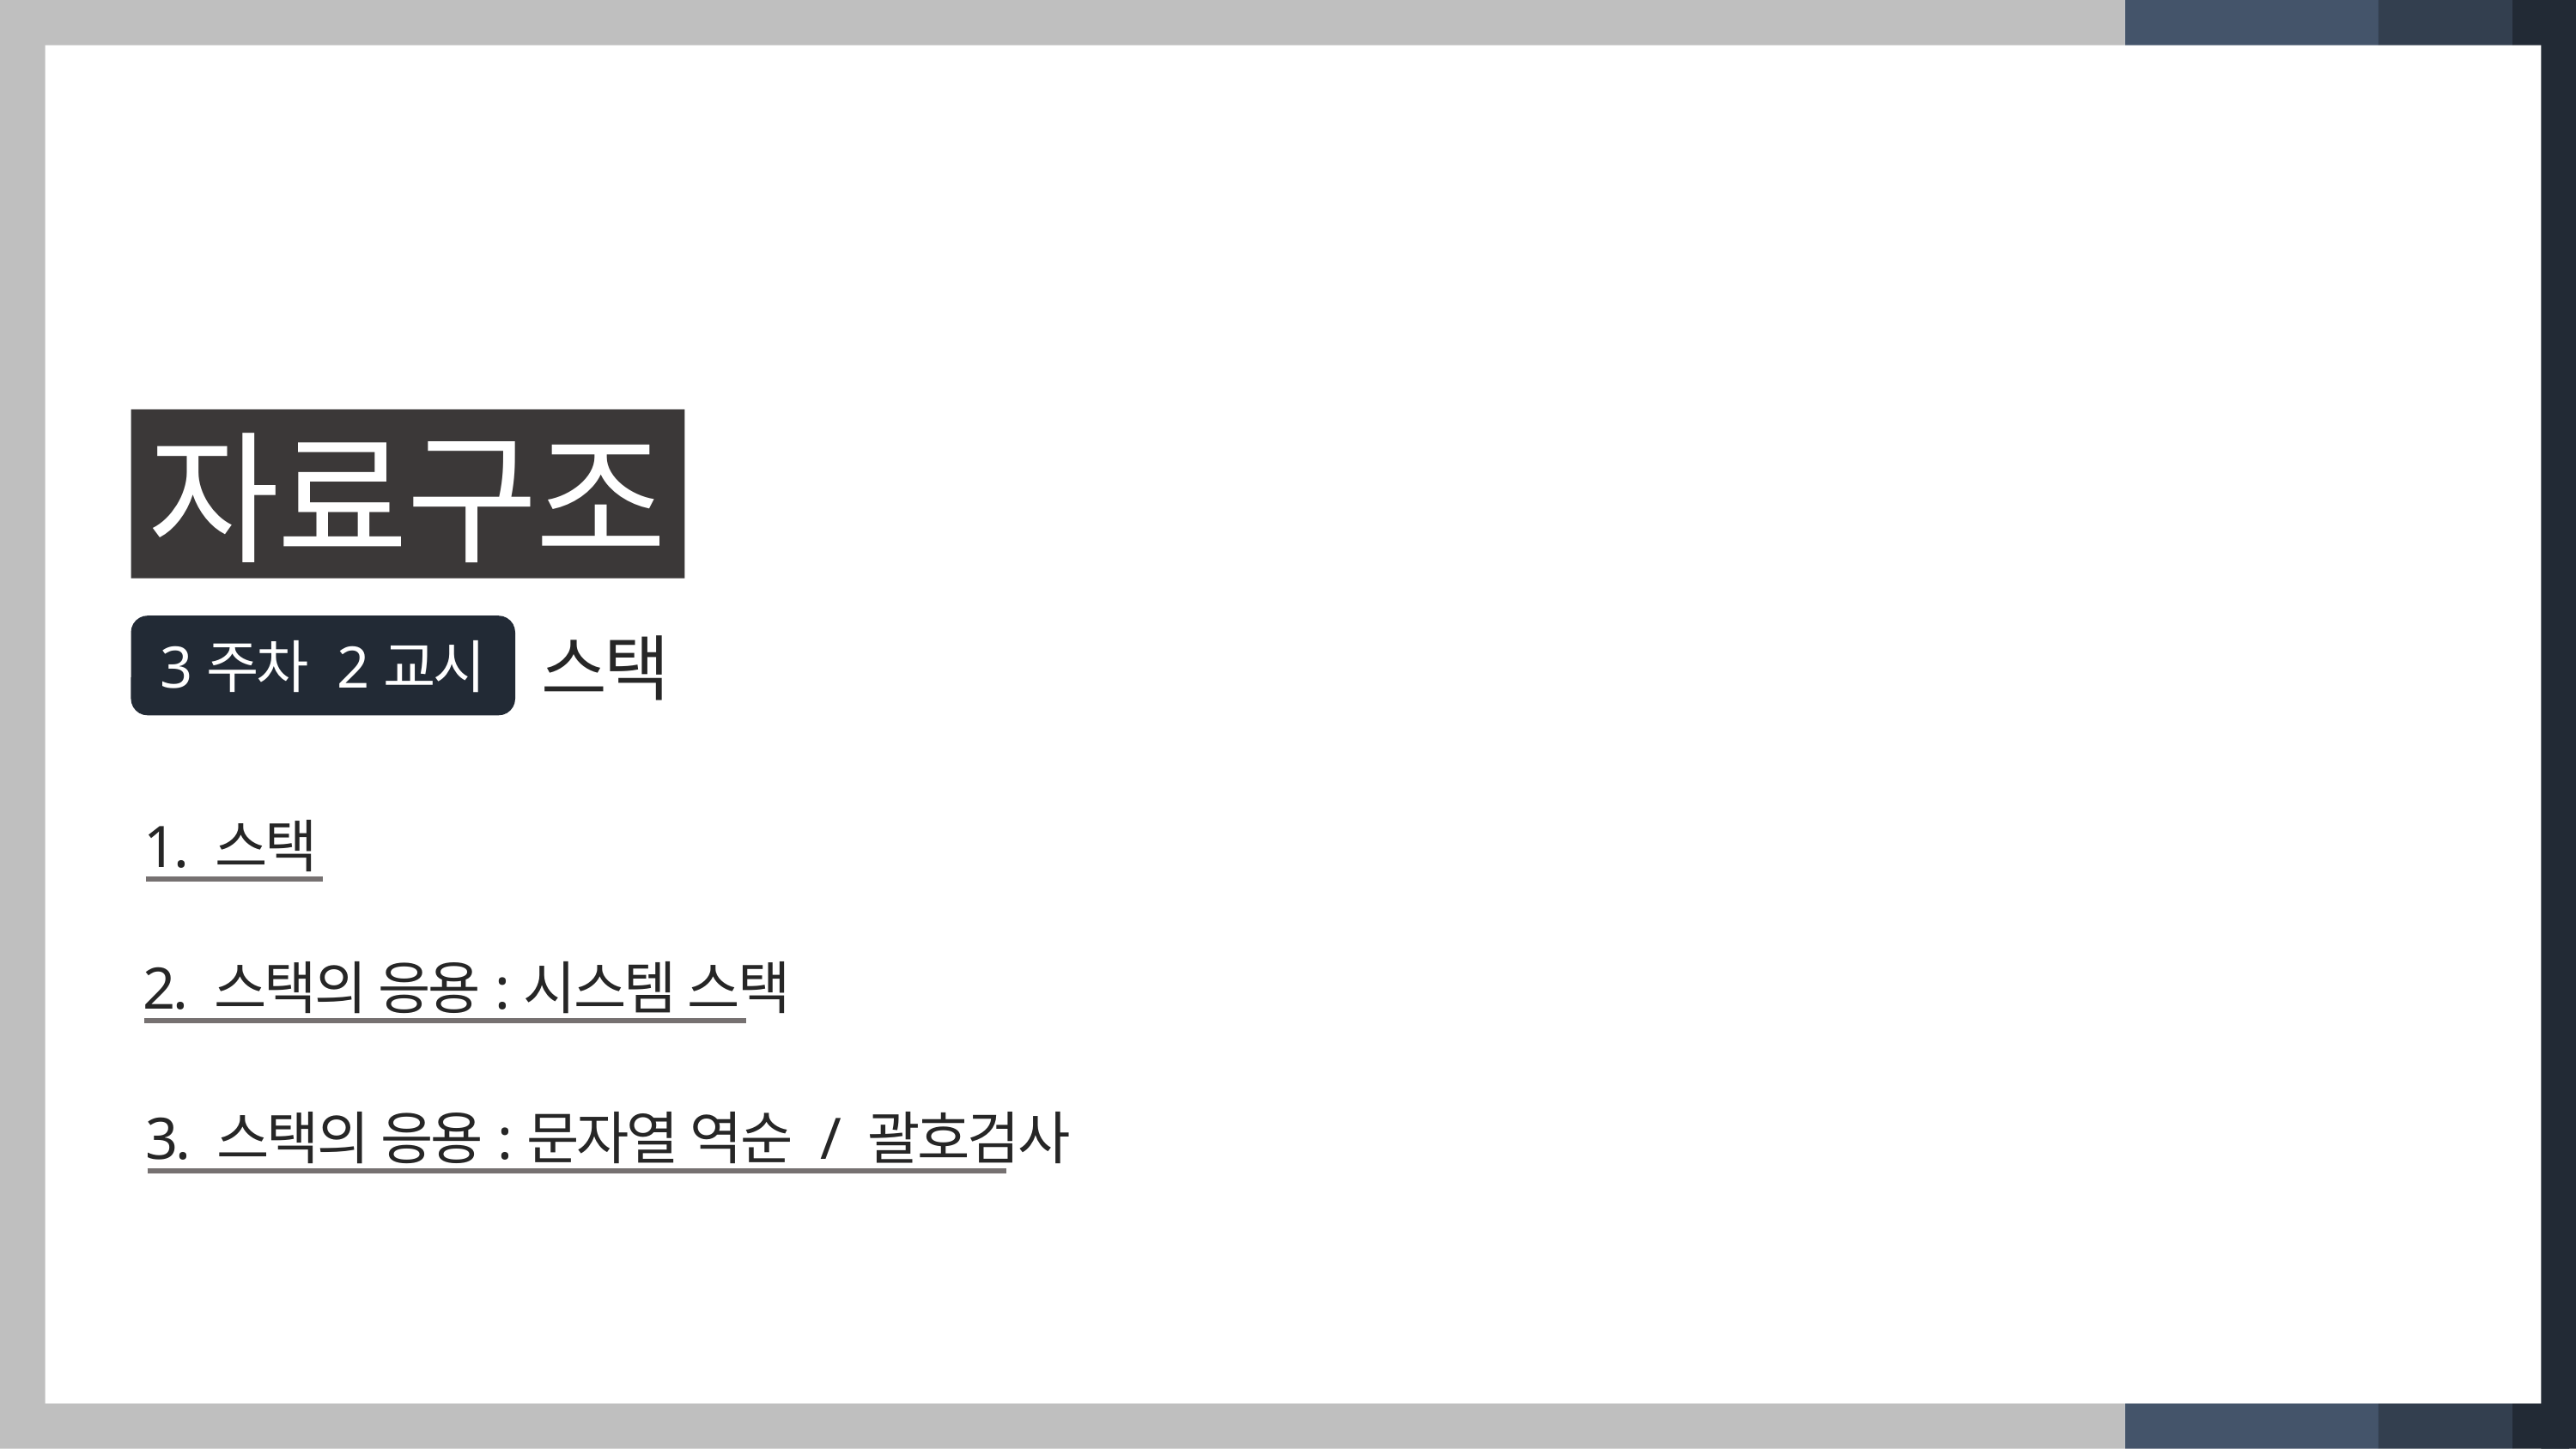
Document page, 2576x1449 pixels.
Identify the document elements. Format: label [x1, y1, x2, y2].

text_box [0, 0, 2576, 1449]
text_box [131, 409, 685, 718]
